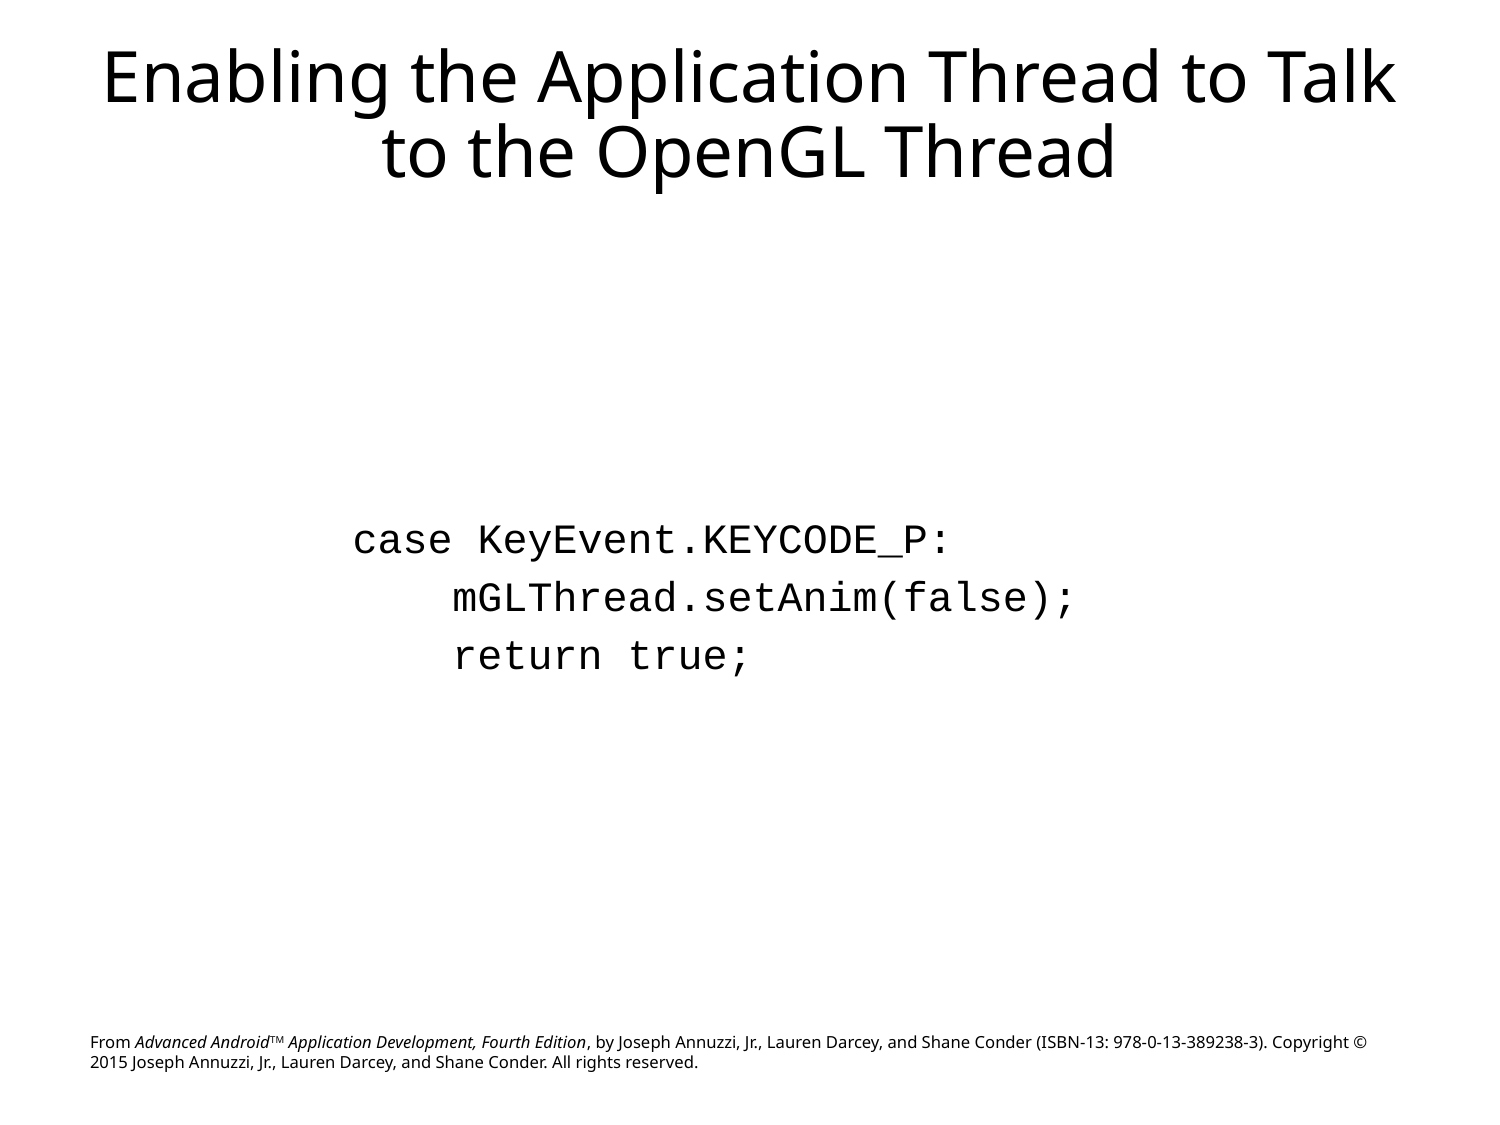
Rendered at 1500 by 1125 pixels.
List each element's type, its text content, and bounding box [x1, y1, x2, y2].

list case KeyEvent.KEYCODE_P: mGLThread.setAnim(false); return true; [75, 212, 1425, 1005]
footer From Advanced AndroidTM Application Development, Fourth Edition, by Joseph Annuzzi, Jr., Lauren Darcey, and Shane Conder (ISBN-13: 978-0-13-389238-3). Copyright © 2015 Joseph Annuzzi, Jr., Lauren Darcey, and Shane Conder. All rights reserved. [74, 1024, 1426, 1103]
title Enabling the Application Thread to Talk to the OpenGL Thread [75, 45, 1425, 188]
